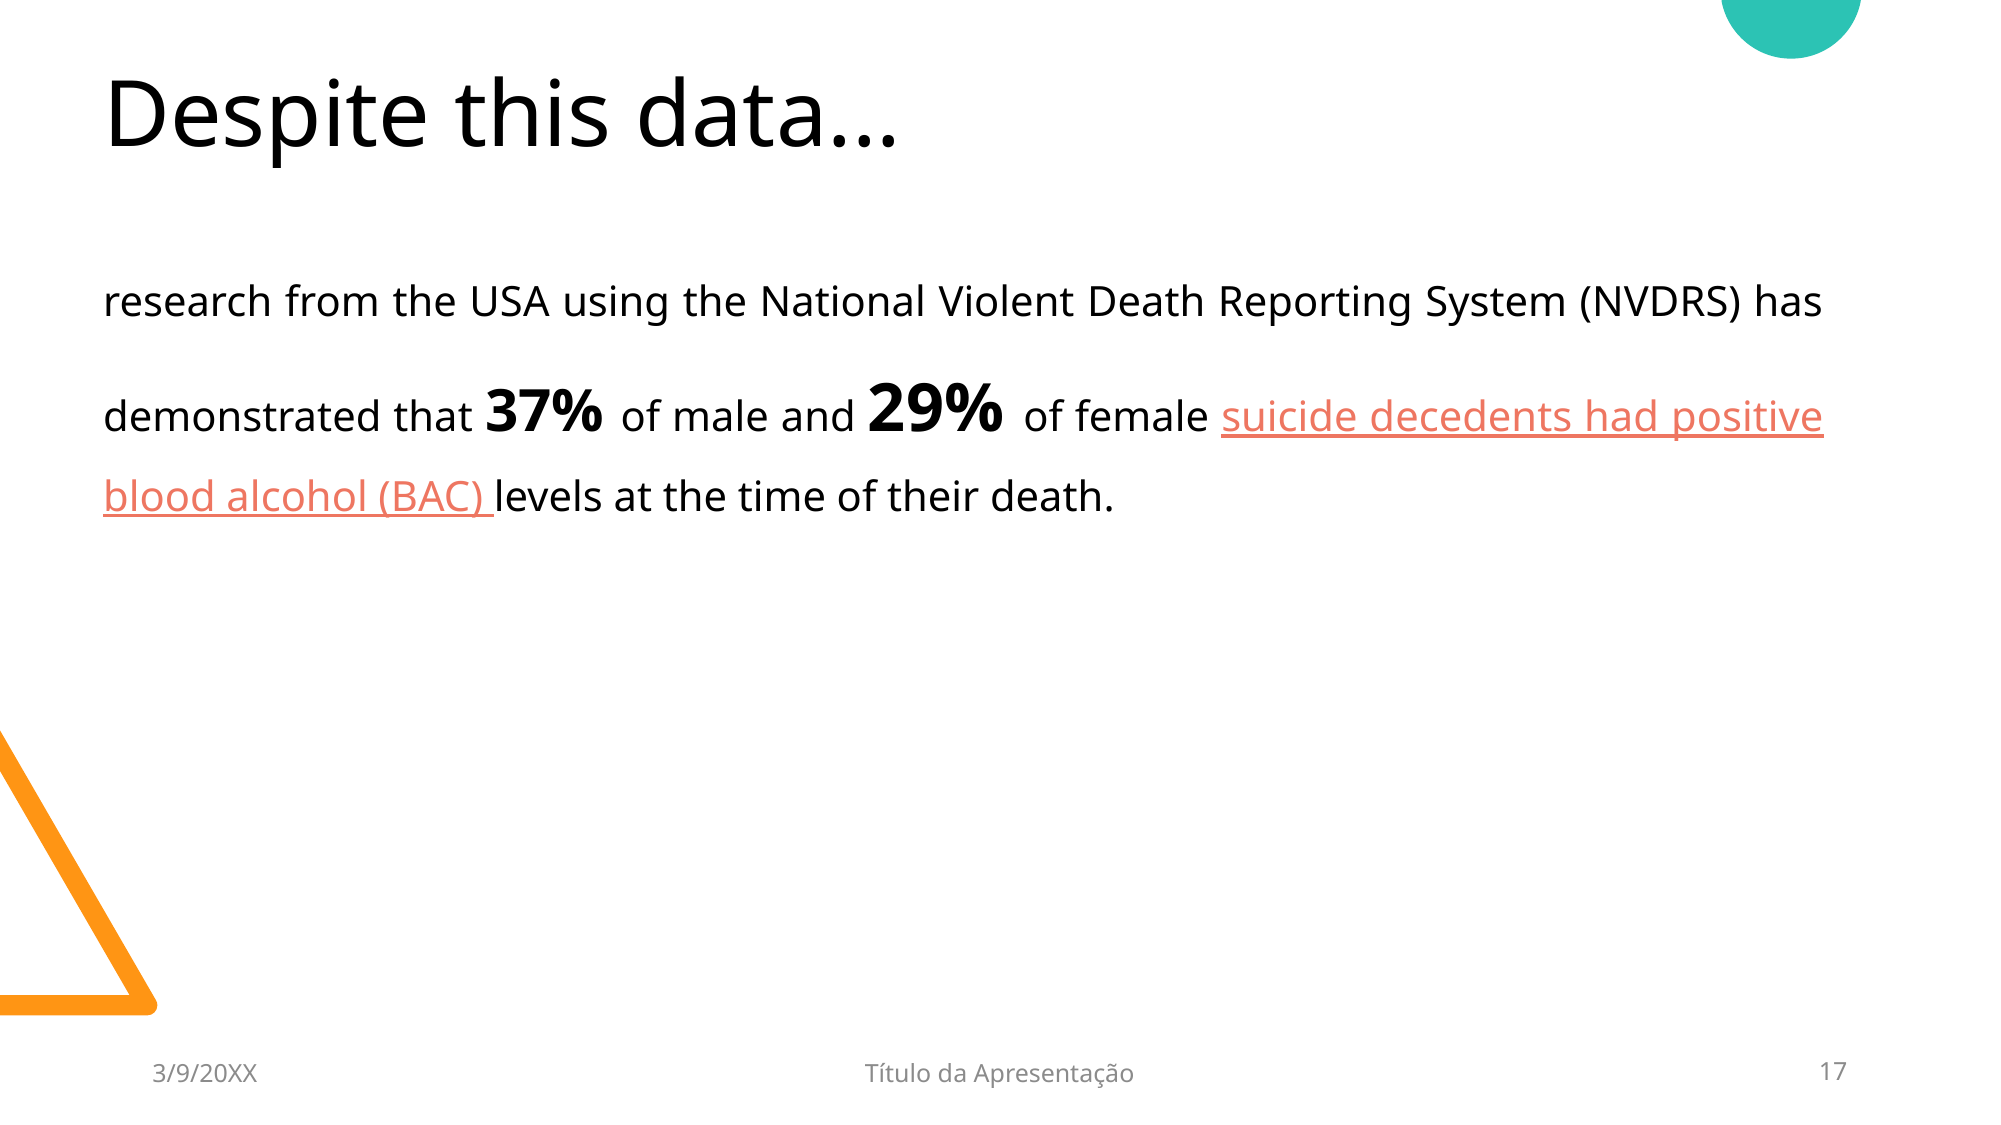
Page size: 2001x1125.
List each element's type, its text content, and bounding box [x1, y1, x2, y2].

slide_number 17 [1412, 1042, 1863, 1103]
footer Título da Apresentação [662, 1042, 1338, 1103]
text_box research from the USA using the National Violent Death Reporting System (NVDRS) has demonstrated that 37% of male and 29% of female suicide decedents had positive blood alcohol (BAC) levels at the time of their death. [88, 192, 1839, 527]
text_box Despite this data... [88, 59, 1491, 278]
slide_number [137, 1042, 588, 1103]
